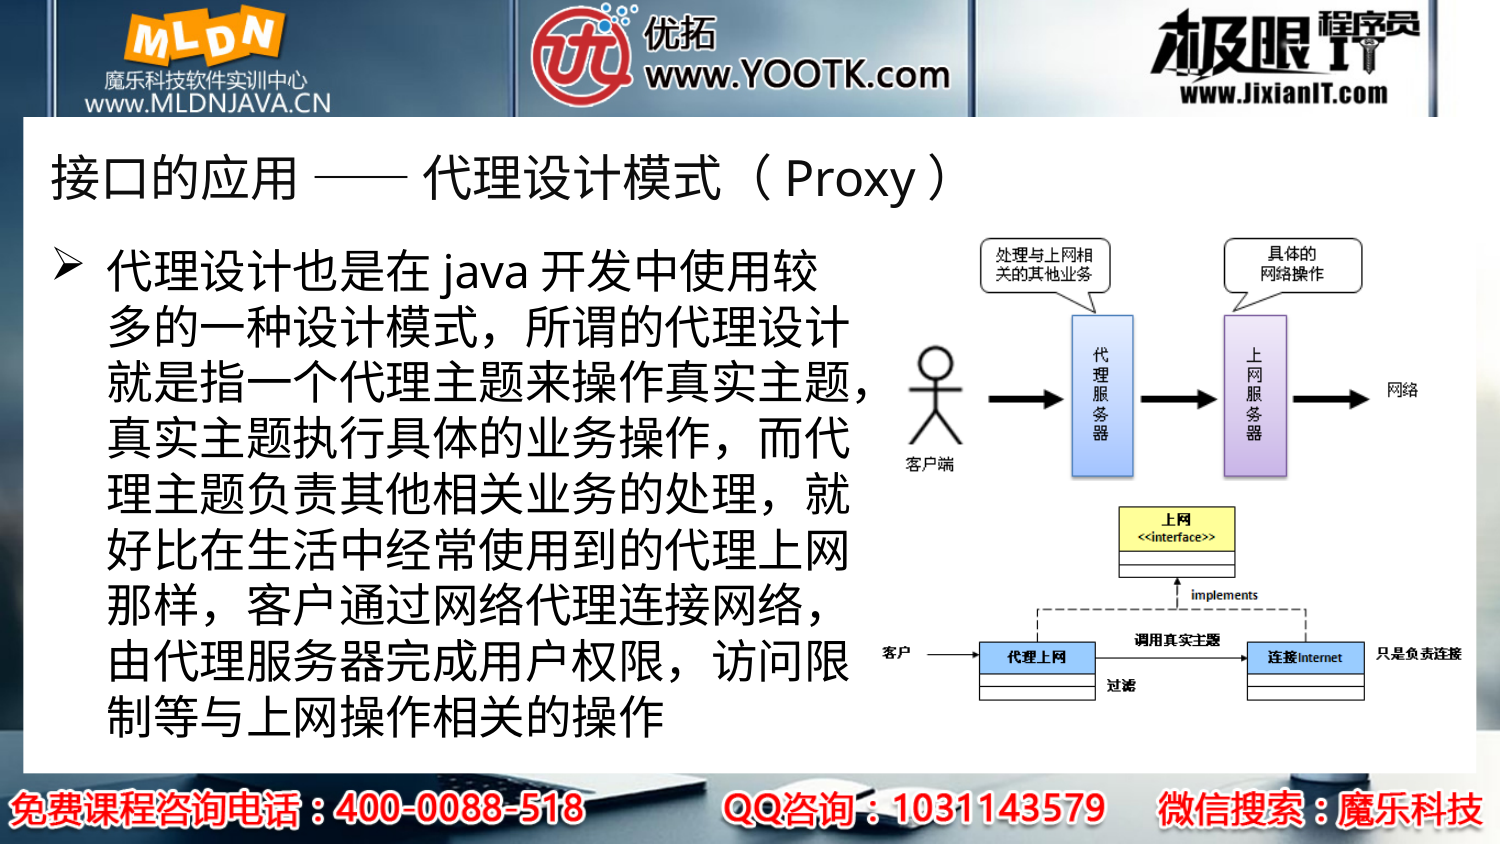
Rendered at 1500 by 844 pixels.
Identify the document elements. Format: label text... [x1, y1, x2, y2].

picture [0, 0, 1500, 844]
list 代理设计也是在java开发中使用较多的一种设计模式，所谓的代理设计就是指一个代理主题来操作真实主题，真实主题执行具体的业务操作，而代理主题负责其他相关业务的处理，就好比在生活中经常使用到的代理上网那样，客户通过网络代理连接网络，由代理服务器完成用户权限，访问限制等与上网操作相关的操作 [35, 234, 879, 762]
title 接口的应用 —— 代理设计模式（Proxy） [34, 128, 1466, 225]
